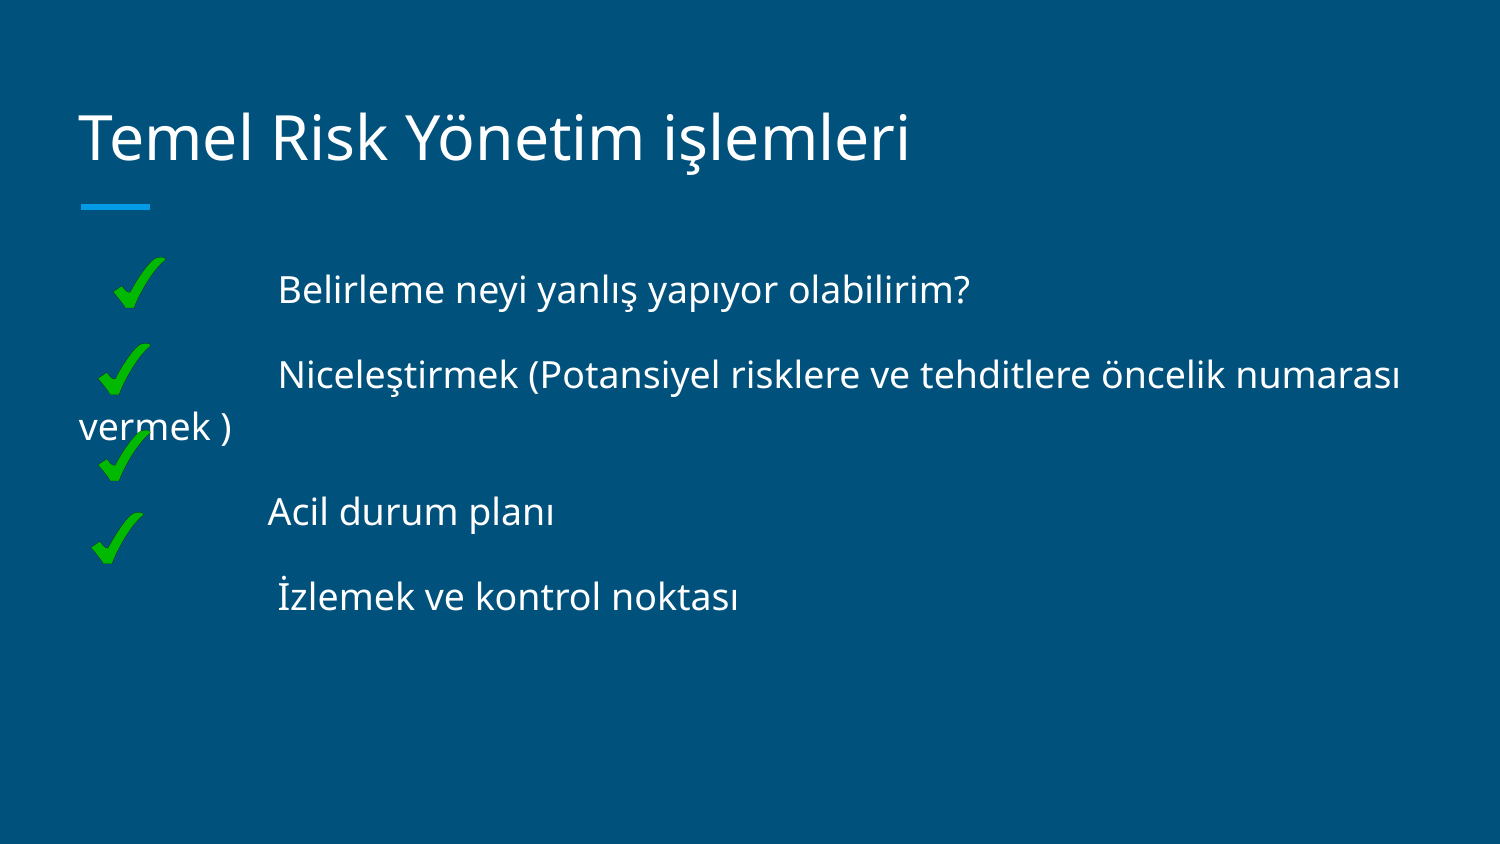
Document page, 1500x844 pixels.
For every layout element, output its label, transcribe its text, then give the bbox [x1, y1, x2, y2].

title Temel Risk Yönetim işlemleri [63, 75, 1437, 188]
list Belirleme neyi yanlış yapıyor olabilirim? Niceleştirmek (Potansiyel risklere ve tehditlere öncelik numarası vermek ) Acil durum planı İzlemek ve kontrol noktası [63, 244, 1437, 750]
picture [93, 513, 142, 563]
picture [100, 344, 149, 394]
picture [100, 428, 116, 440]
picture [99, 428, 151, 480]
picture [114, 258, 164, 307]
